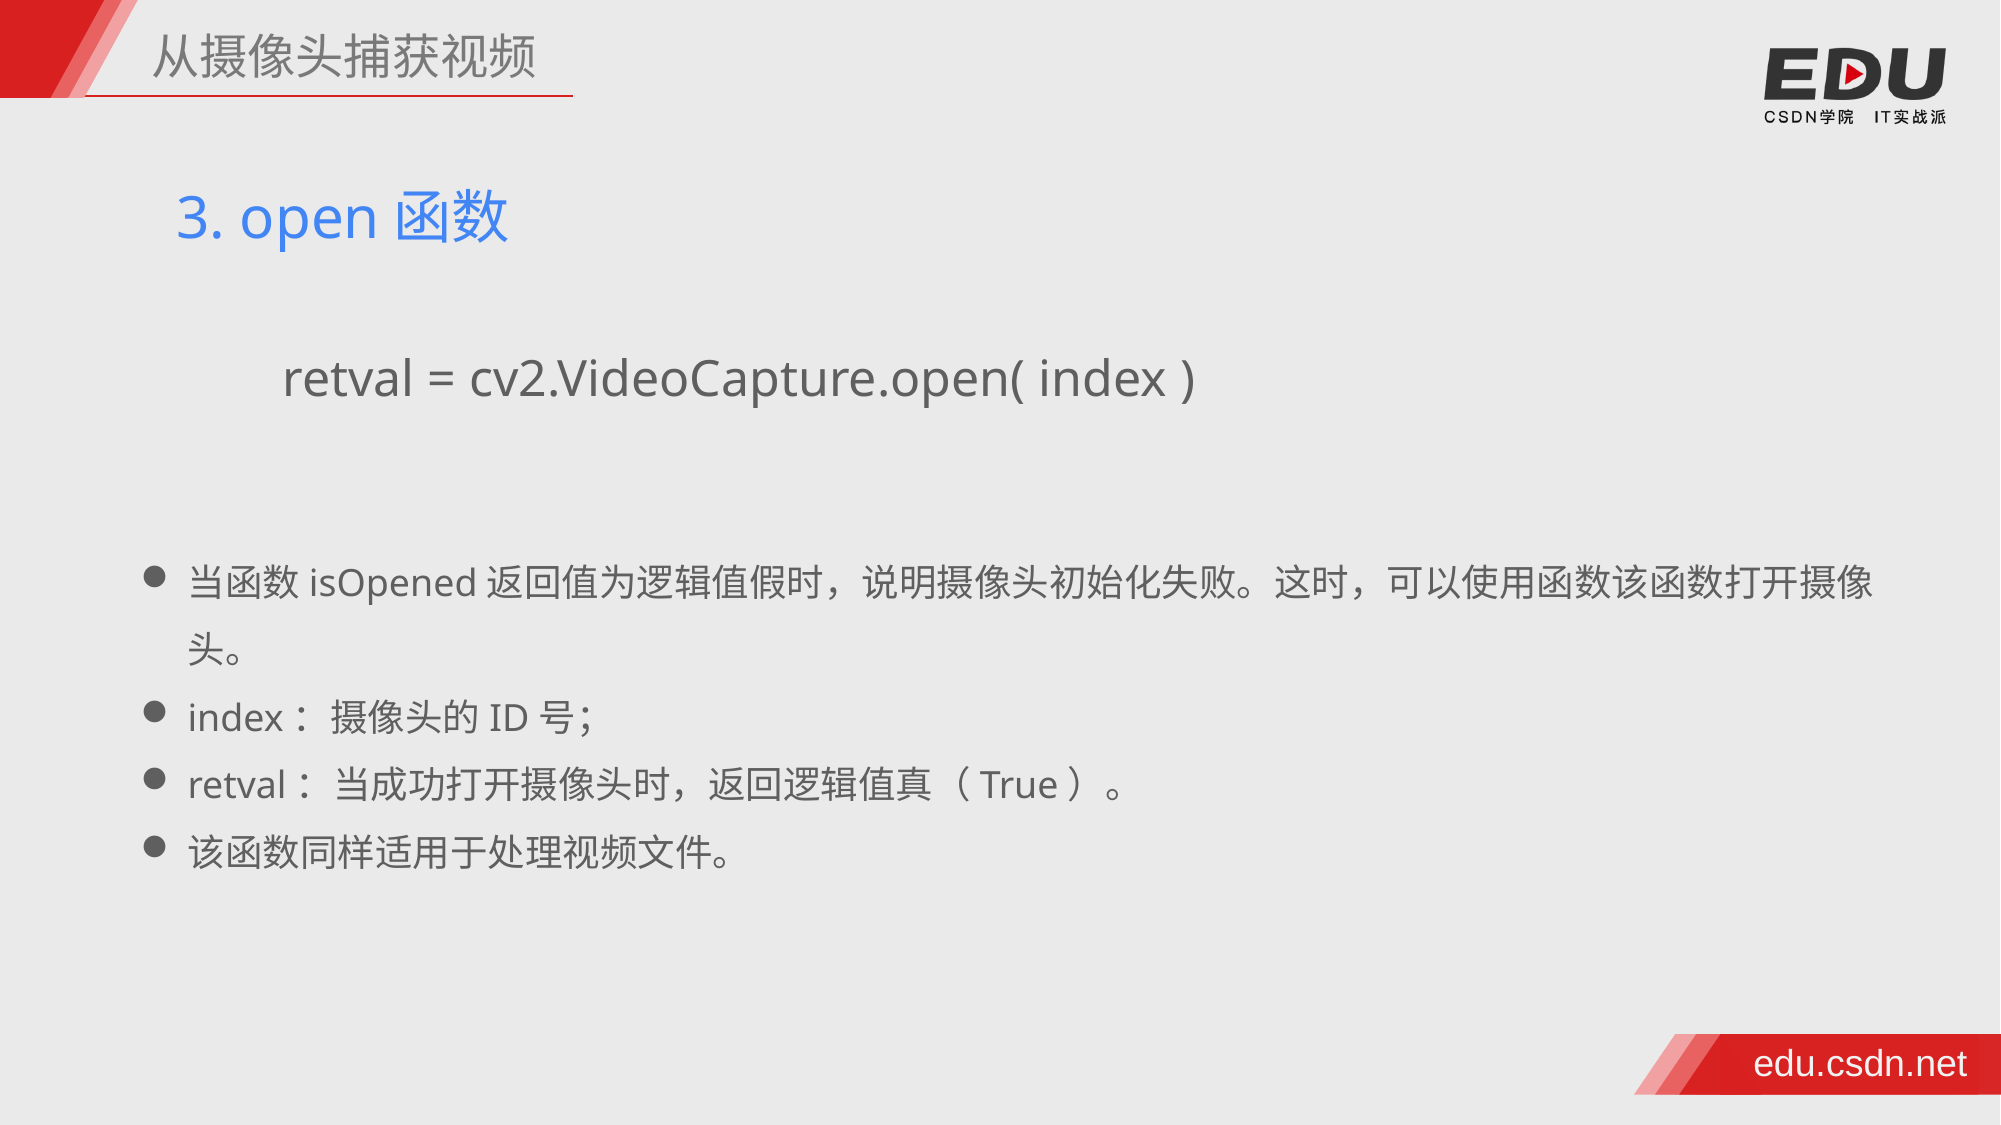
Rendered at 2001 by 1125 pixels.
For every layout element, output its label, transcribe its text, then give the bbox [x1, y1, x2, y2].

text_box 当函数isOpened返回值为逻辑值假时，说明摄像头初始化失败。这时，可以使用函数该函数打开摄像头。 index：摄像头的ID号； retval：当成功打开摄像头时，返回逻辑值真（True）。 该函数同样适用于处理视频文件。 [125, 529, 1934, 882]
list 从摄像头捕获视频 [142, 6, 723, 93]
text_box retval = cv2.VideoCapture.open( index ) [267, 338, 1693, 414]
text_box 3. open函数 [161, 172, 1164, 258]
picture [1761, 42, 1948, 128]
